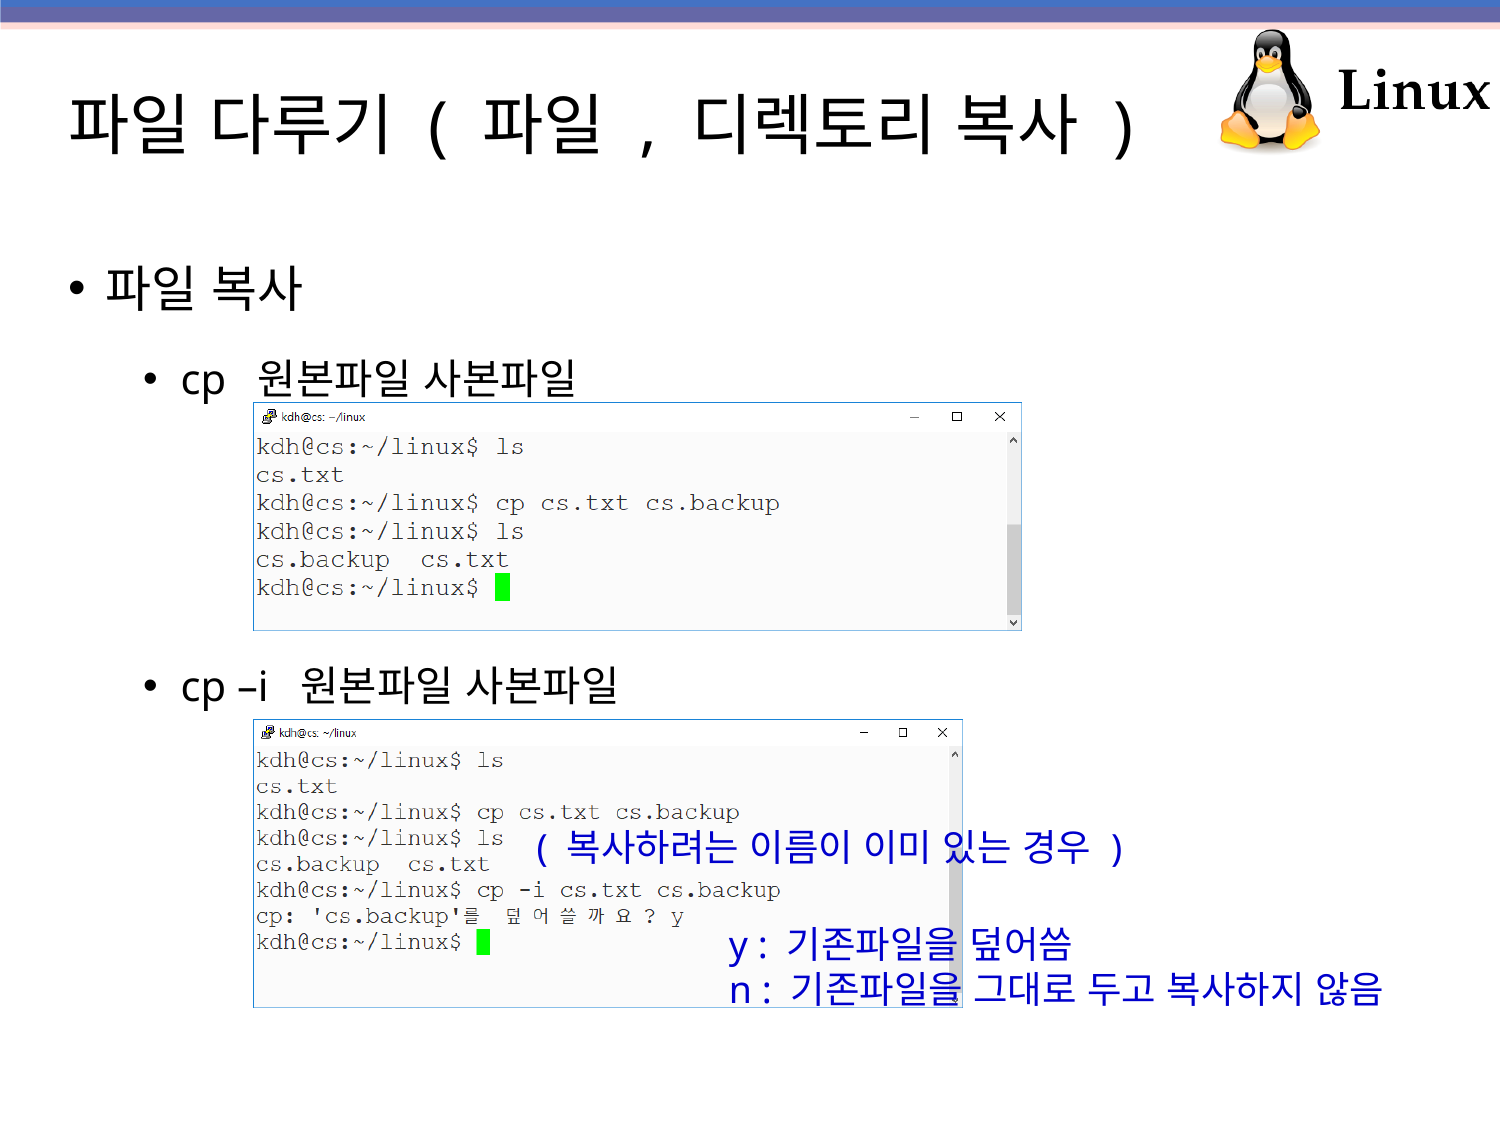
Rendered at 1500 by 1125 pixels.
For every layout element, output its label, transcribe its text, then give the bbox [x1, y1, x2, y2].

list 파일 복사 cp 원본파일 사본파일 cp –i 원본파일 사본파일 [53, 219, 1436, 1094]
title 파일 다루기 ( 파일 , 디렉토리 복사 ) [53, 59, 1436, 197]
picture [1210, 30, 1498, 162]
text_box ( 복사하려는 이름이 이미 있는 경우 ) [963, 816, 1138, 922]
picture [253, 719, 963, 1008]
picture [253, 402, 1022, 631]
text_box y : 기존파일을 덮어씀 n : 기존파일을 그대로 두고 복사하지 않음 [714, 914, 1400, 1019]
